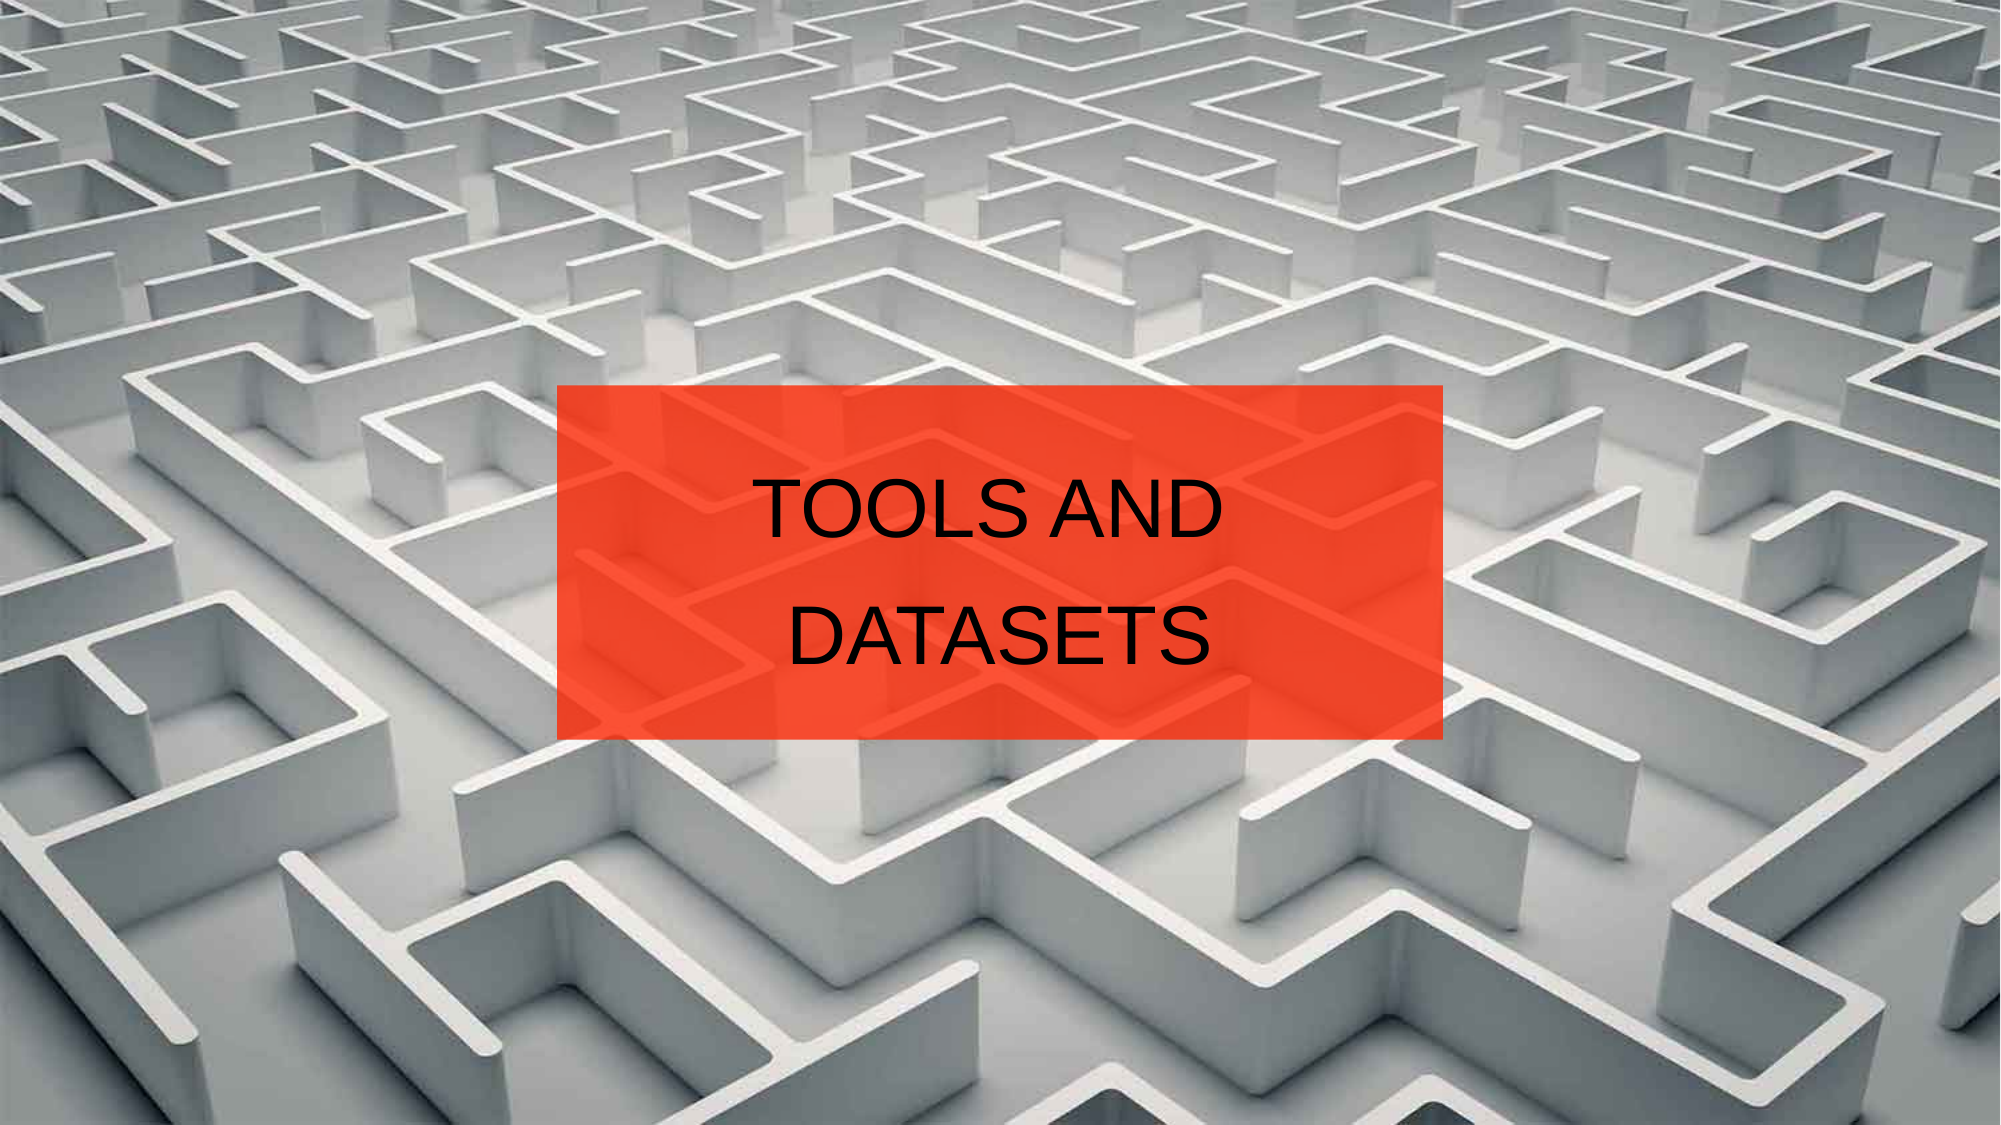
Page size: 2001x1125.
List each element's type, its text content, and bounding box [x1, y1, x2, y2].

text_box [556, 384, 1444, 741]
picture [0, 0, 2001, 1125]
text_box TOOLS AND DATASETS [655, 446, 1345, 679]
